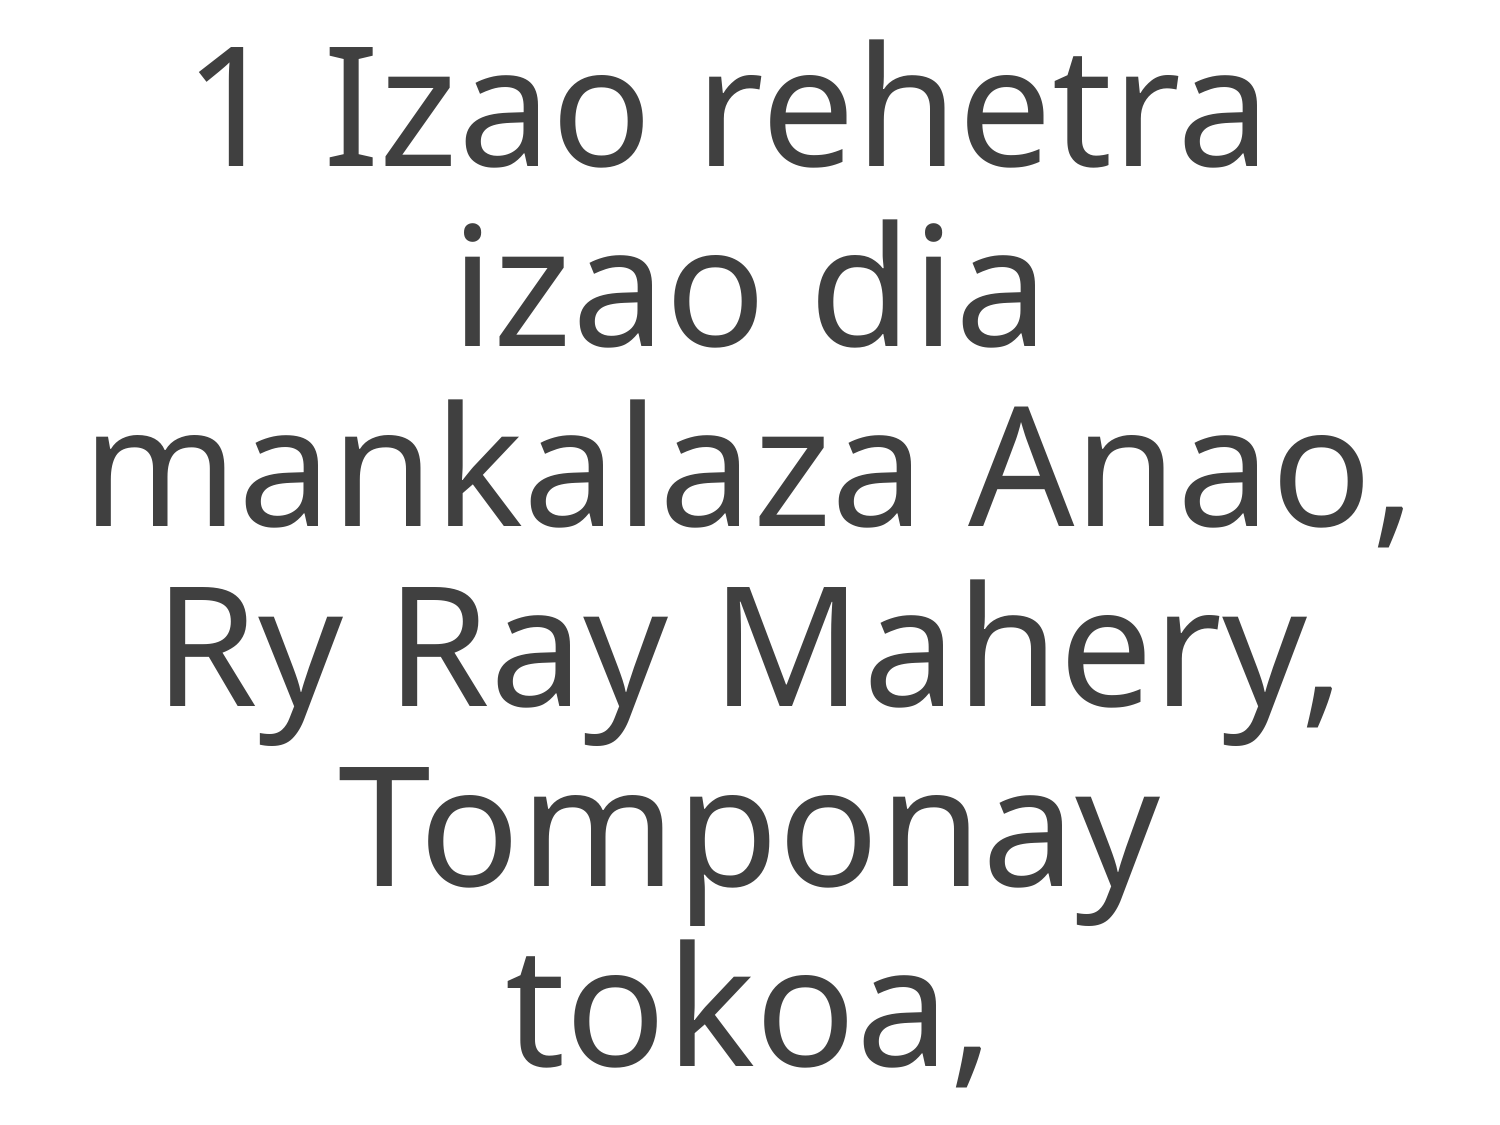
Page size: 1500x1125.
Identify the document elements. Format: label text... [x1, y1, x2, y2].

title 1 Izao rehetra izao dia mankalaza Anao, Ry Ray Mahery, Tomponay tokoa, [0, 453, 1500, 672]
